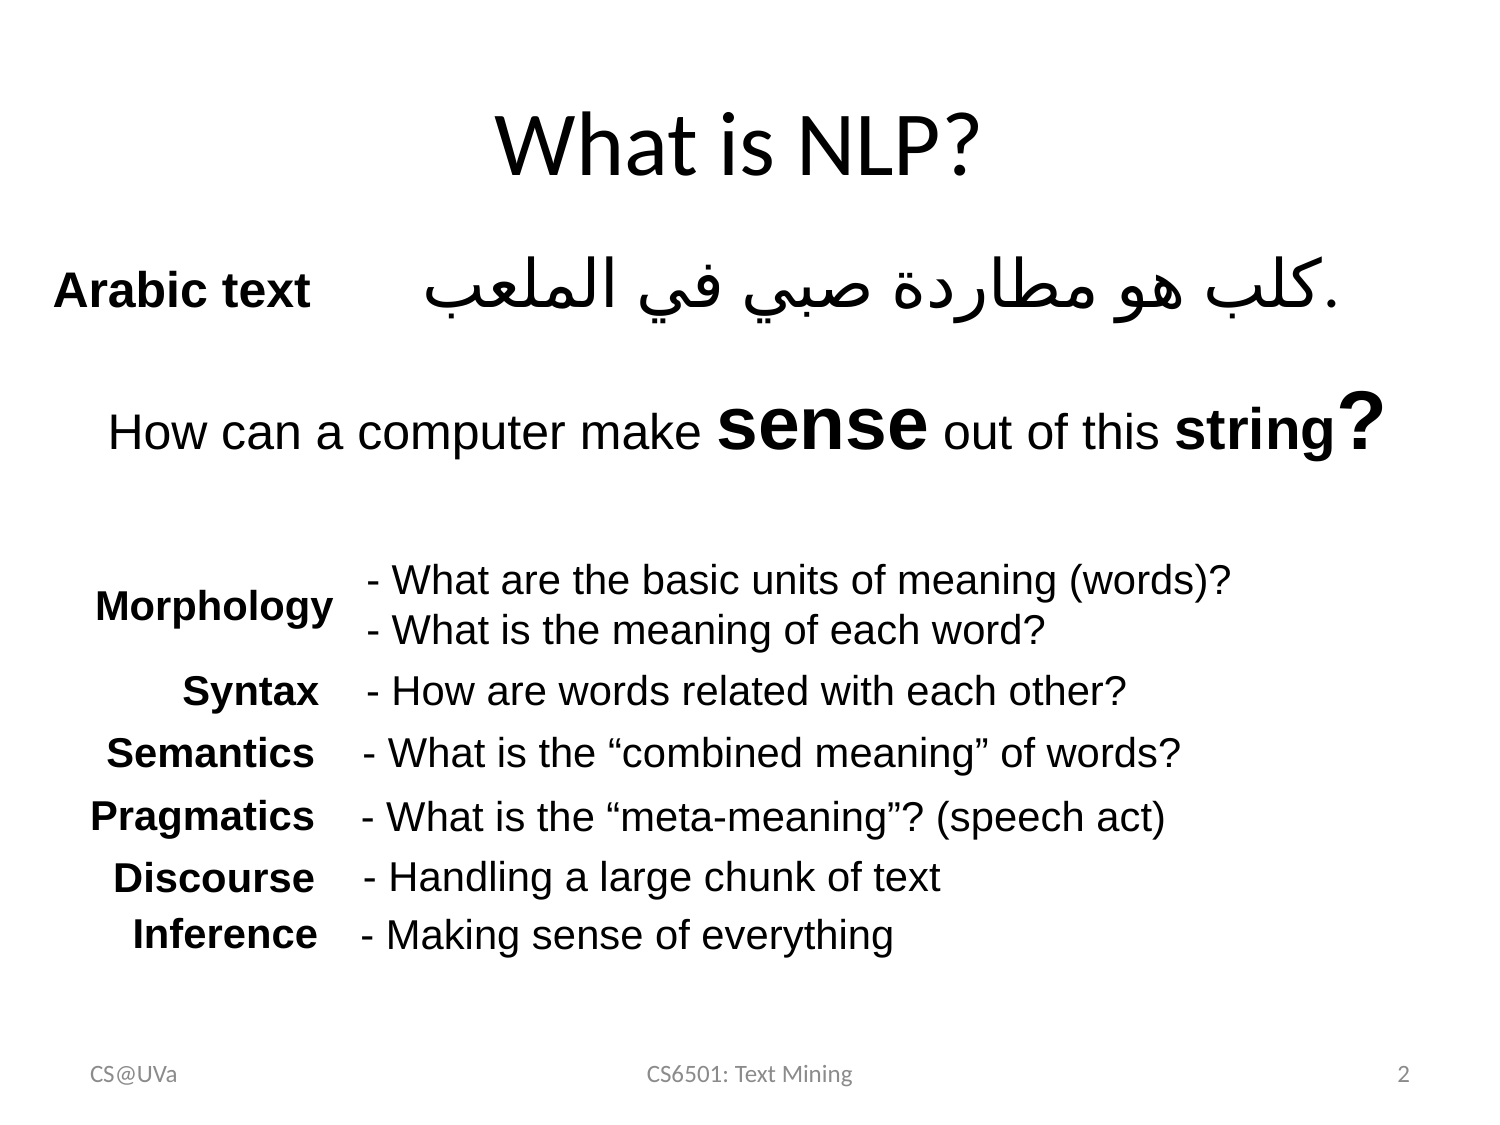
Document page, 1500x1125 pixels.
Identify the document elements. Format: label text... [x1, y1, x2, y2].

text_box Arabic text [37, 249, 326, 325]
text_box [117, 898, 912, 966]
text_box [167, 655, 1158, 716]
slide_number CS@UVa [75, 1042, 425, 1103]
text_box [98, 841, 959, 910]
slide_number 2 [1074, 1042, 1425, 1103]
title What is NLP? [75, 45, 1425, 233]
text_box كلب هو مطاردة صبي في الملعب. [407, 232, 1500, 328]
footer CS6501: Text Mining [512, 1042, 988, 1103]
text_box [75, 781, 1215, 849]
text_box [91, 717, 1333, 785]
text_box How can a computer make sense out of this string? [92, 358, 1425, 474]
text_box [79, 545, 1251, 662]
